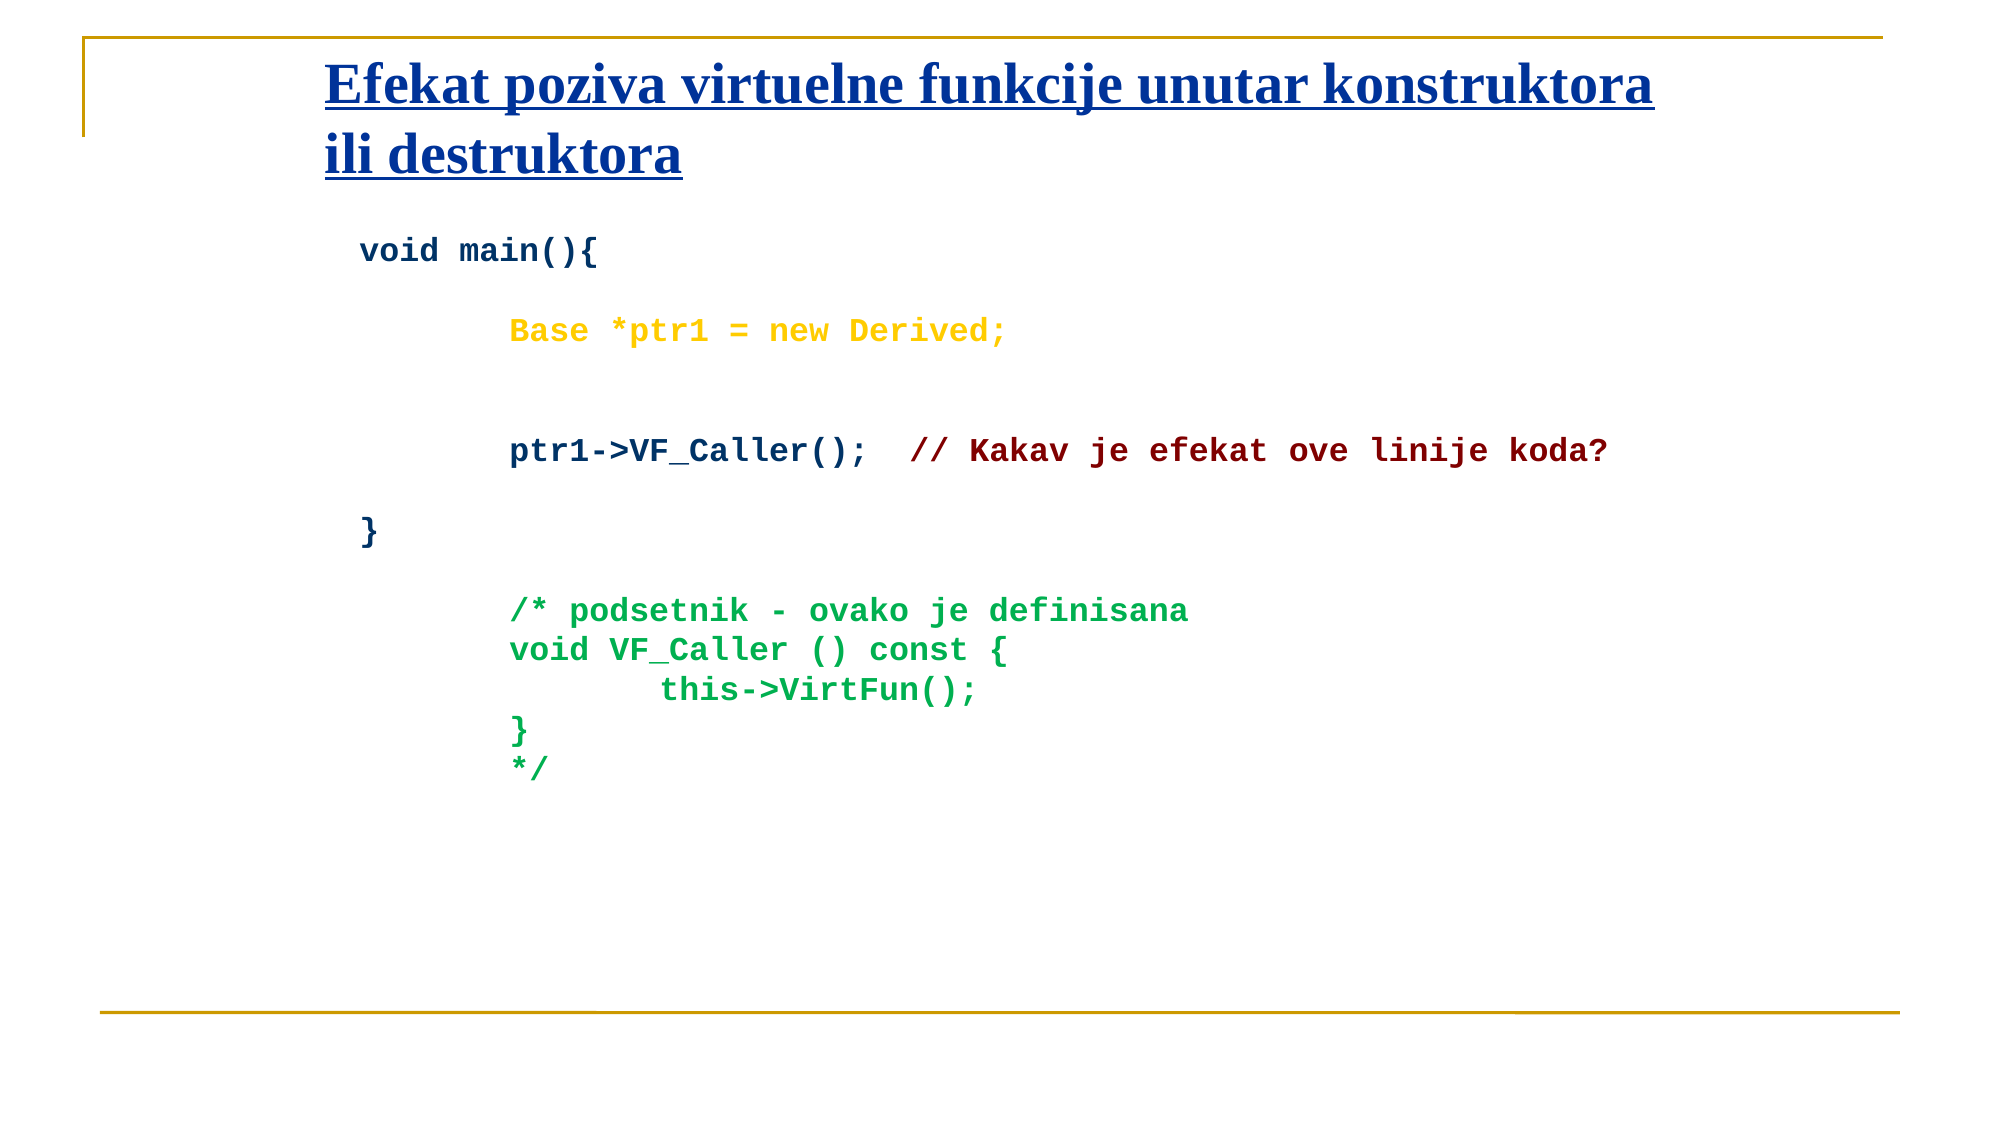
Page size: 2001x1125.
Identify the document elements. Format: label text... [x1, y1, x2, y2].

title Efekat poziva virtuelne funkcije unutar konstruktora ili destruktora [324, 52, 1675, 177]
list void main(){ Base *ptr1 = new Derived; ptr1->VF_Caller(); // Kakav je efekat ove linije koda? } /* podsetnik - ovako je definisana void VF_Caller () const { this->VirtFun(); } */ [359, 228, 1697, 1012]
